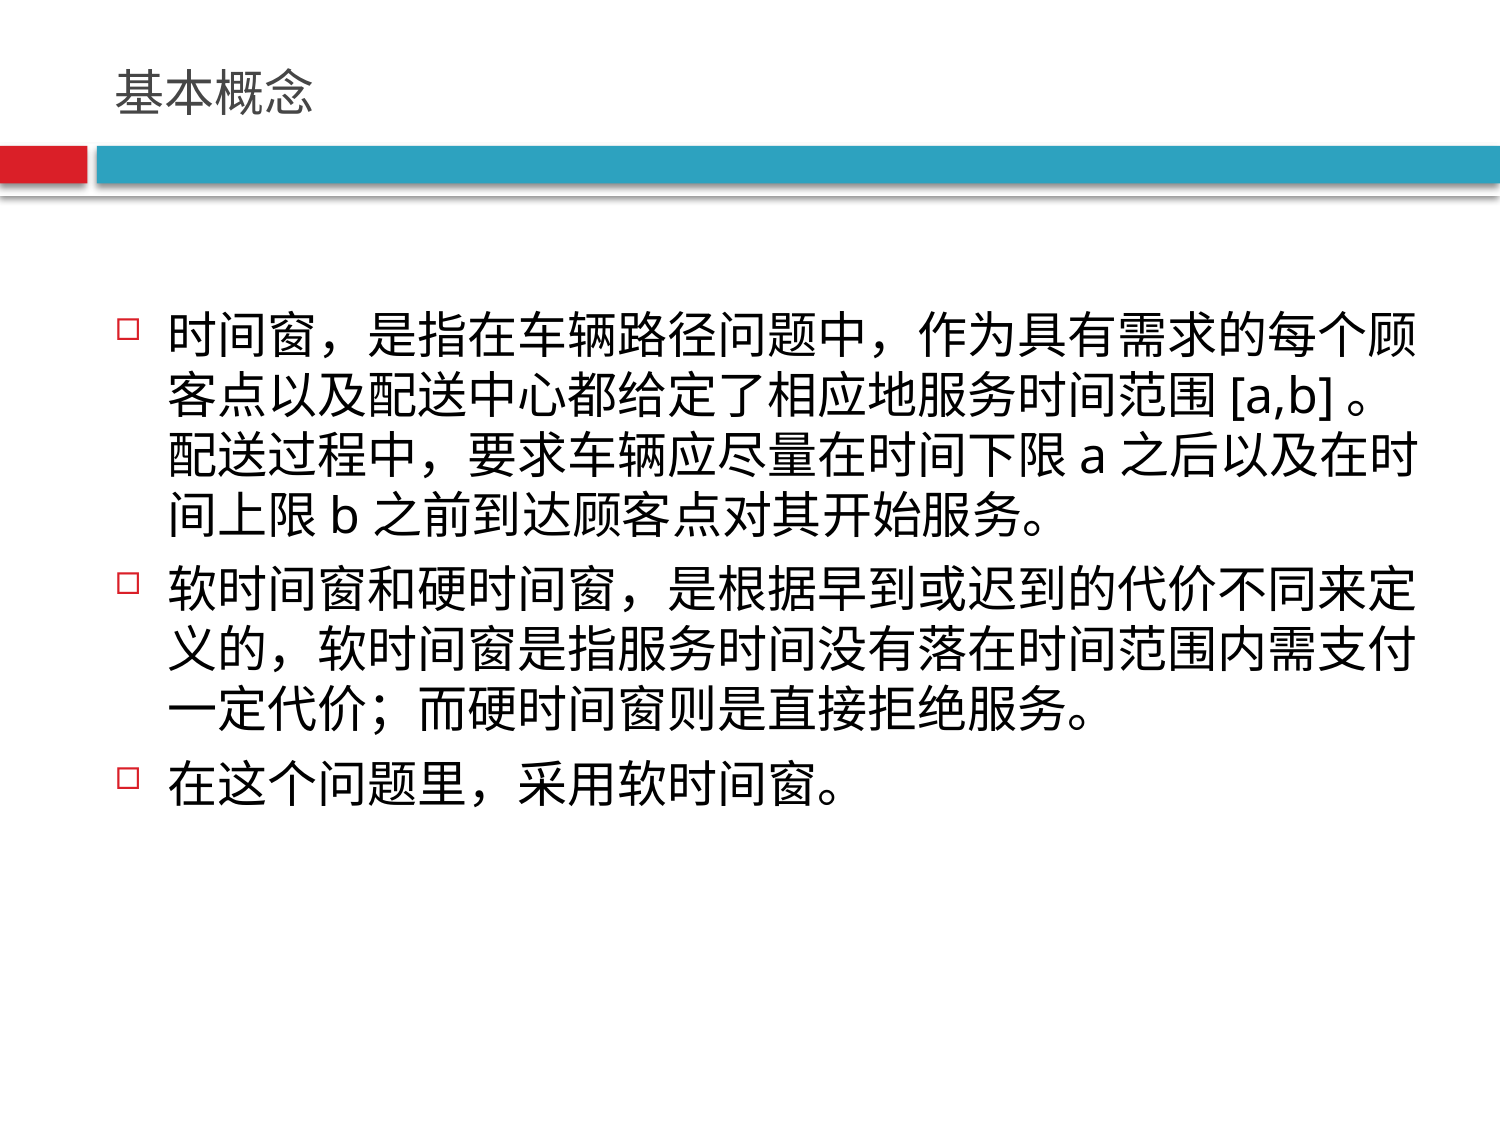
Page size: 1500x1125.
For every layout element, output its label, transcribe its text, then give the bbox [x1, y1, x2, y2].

title 基本概念 [99, 25, 1438, 130]
list 时间窗，是指在车辆路径问题中，作为具有需求的每个顾客点以及配送中心都给定了相应地服务时间范围[a,b]。配送过程中，要求车辆应尽量在时间下限a之后以及在时间上限b之前到达顾客点对其开始服务。 软时间窗和硬时间窗，是根据早到或迟到的代价不同来定义的，软时间窗是指服务时间没有落在时间范围内需支付一定代价；而硬时间窗则是直接拒绝服务。 在这个问题里，采用软时间窗。 [99, 295, 1438, 1013]
